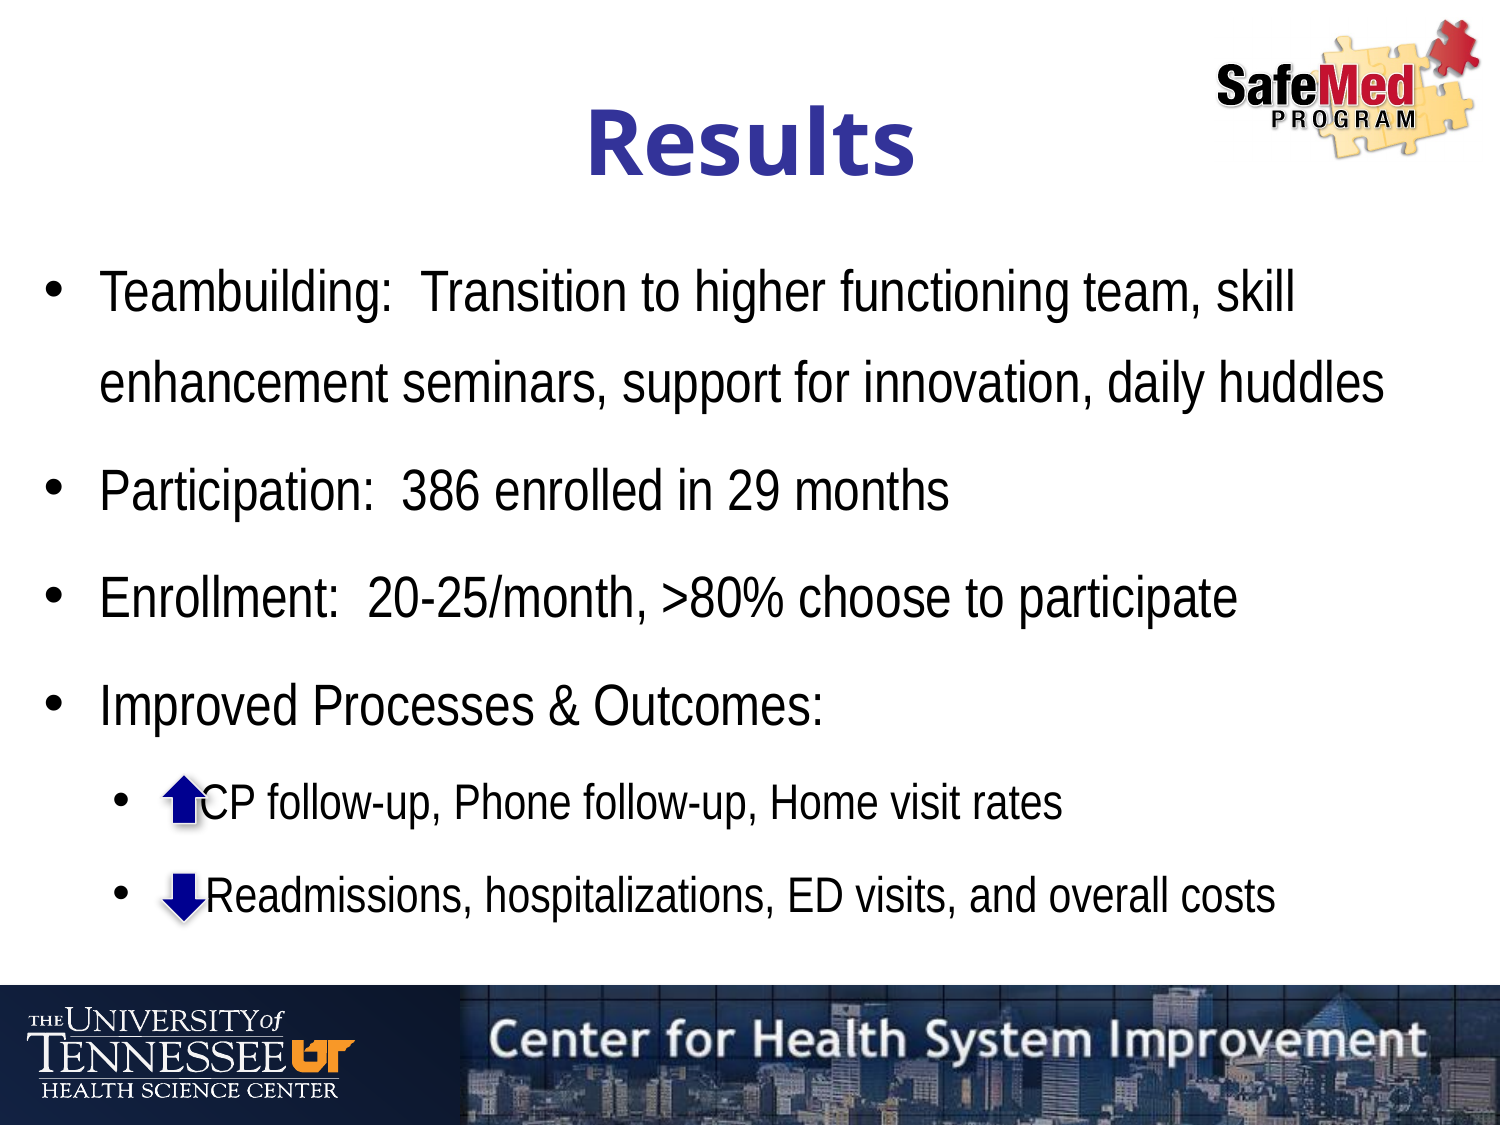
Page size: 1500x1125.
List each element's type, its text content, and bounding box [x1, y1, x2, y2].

text_box [159, 773, 209, 825]
text_box [159, 872, 209, 924]
picture [459, 985, 1500, 1125]
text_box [26, 1006, 356, 1098]
title Results [75, 45, 1425, 225]
text_box Teambuilding: Transition to higher functioning team, skill enhancement seminars, support for innovation, daily huddles Participation: 386 enrolled in 29 months Enrollment: 20-25/month, >80% choose to participate Improved Processes & Outcomes: PCP follow-up, Phone follow-up, Home visit rates Readmissions, hospitalizations, ED visits, and overall costs [37, 225, 1470, 913]
picture [1214, 17, 1483, 162]
text_box [0, 985, 458, 1125]
